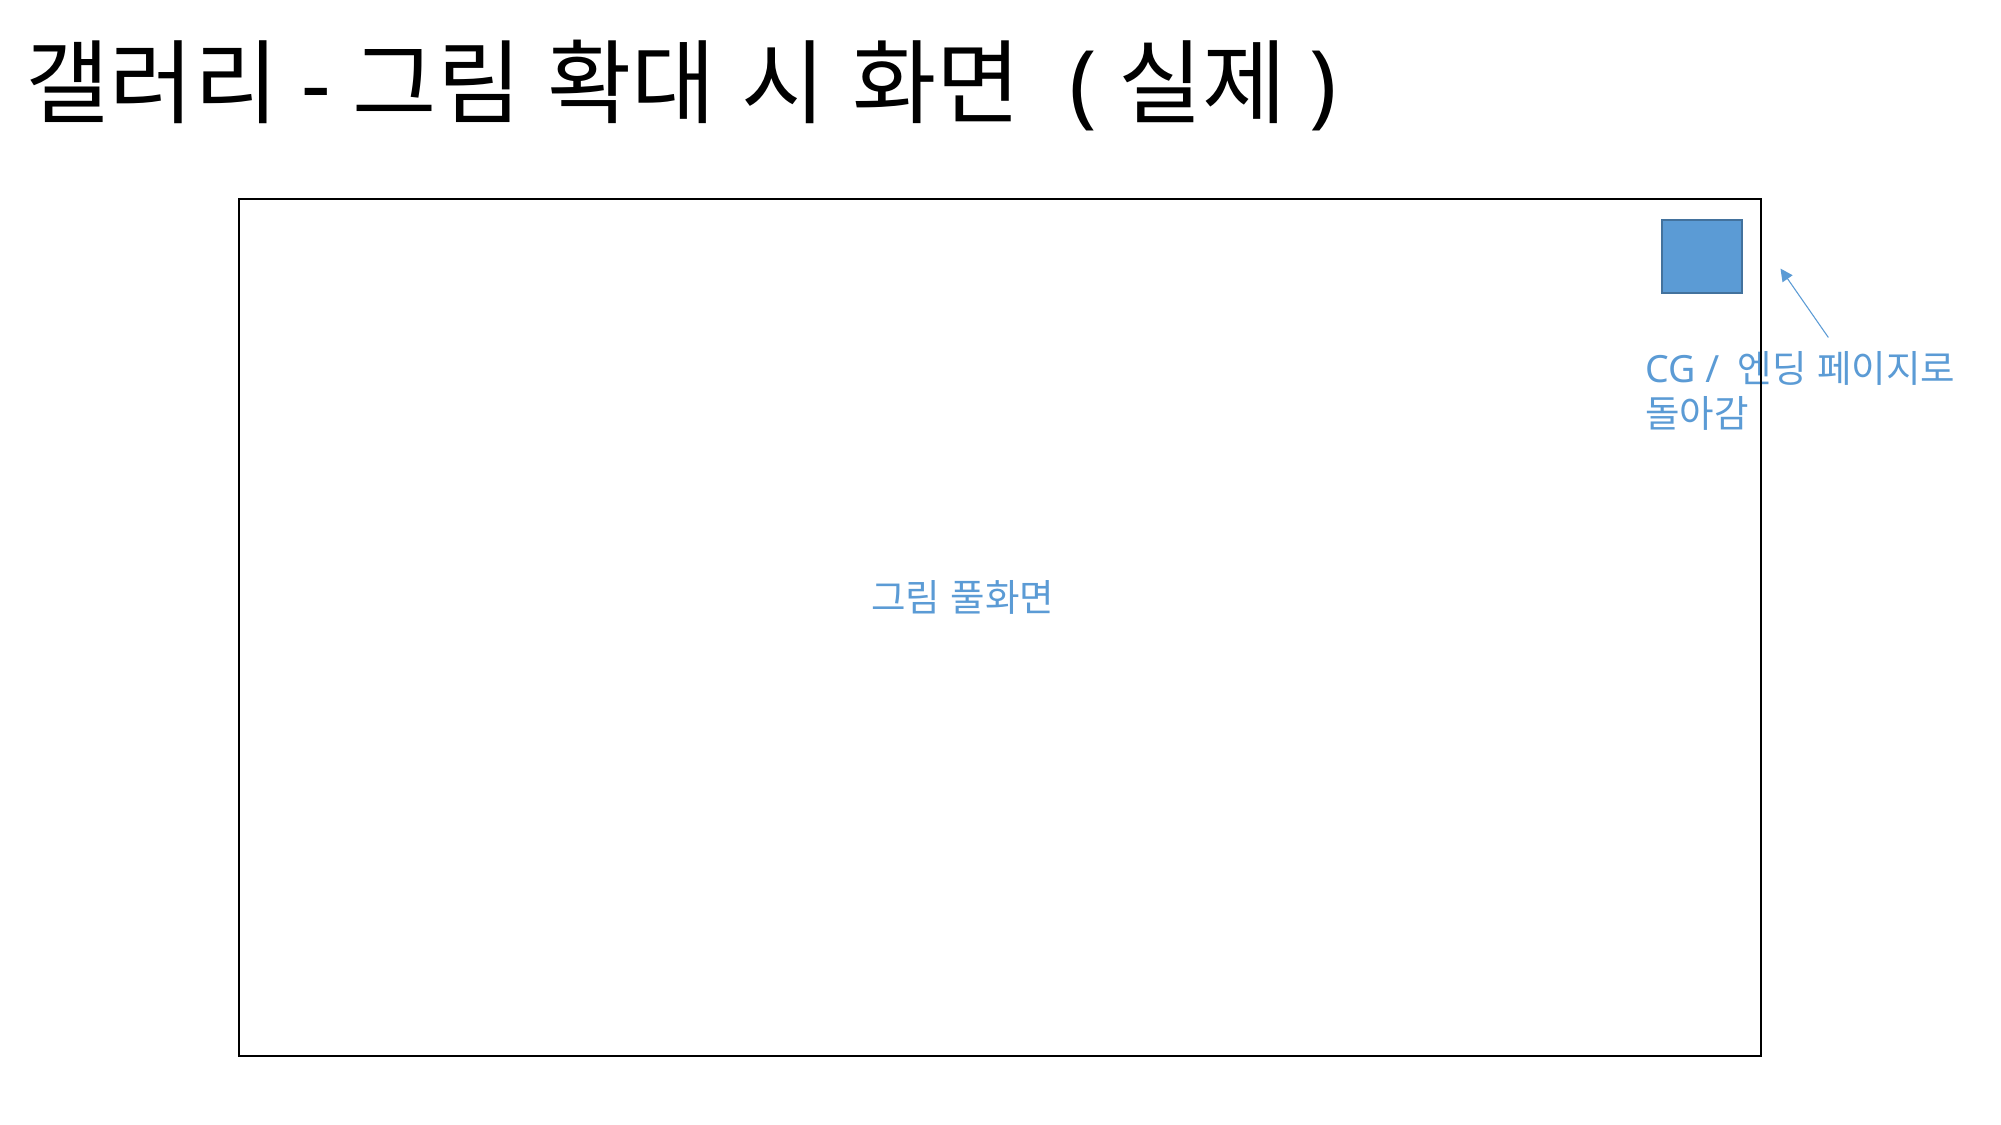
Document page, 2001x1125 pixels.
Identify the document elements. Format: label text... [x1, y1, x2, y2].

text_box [1780, 268, 1829, 338]
title 갤러리-그림 확대 시 화면 (실제) [10, 8, 1703, 166]
text_box [1661, 219, 1743, 294]
text_box CG / 엔딩 페이지로 돌아감 [1762, 337, 2000, 443]
text_box [238, 198, 1762, 1057]
